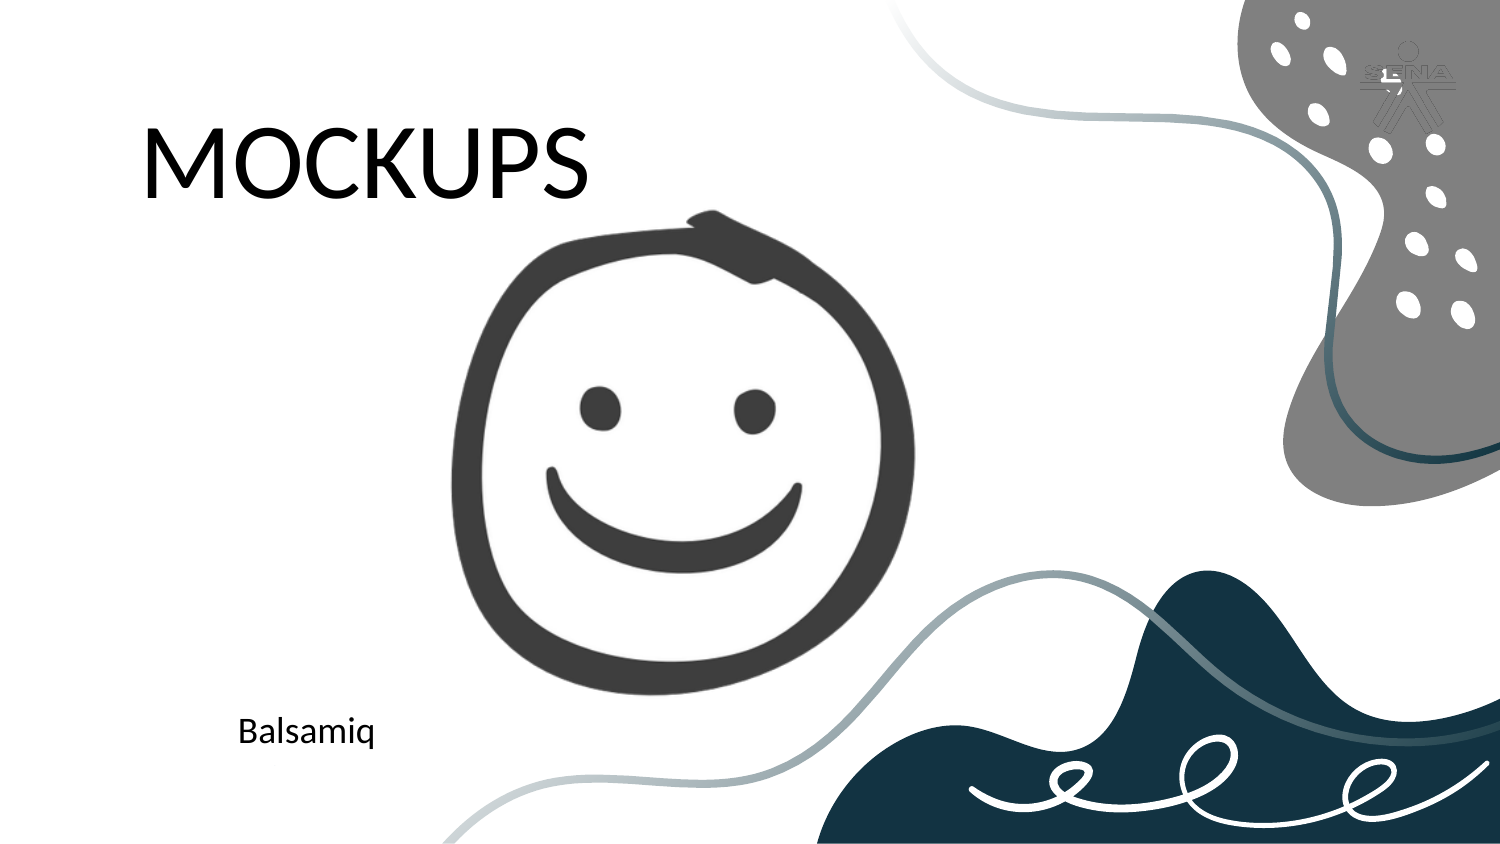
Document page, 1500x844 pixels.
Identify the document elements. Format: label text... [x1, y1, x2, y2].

text_box Balsamiq [223, 698, 537, 759]
title MOCKUPS [124, 105, 723, 236]
picture [419, 189, 946, 716]
picture [1360, 41, 1456, 135]
